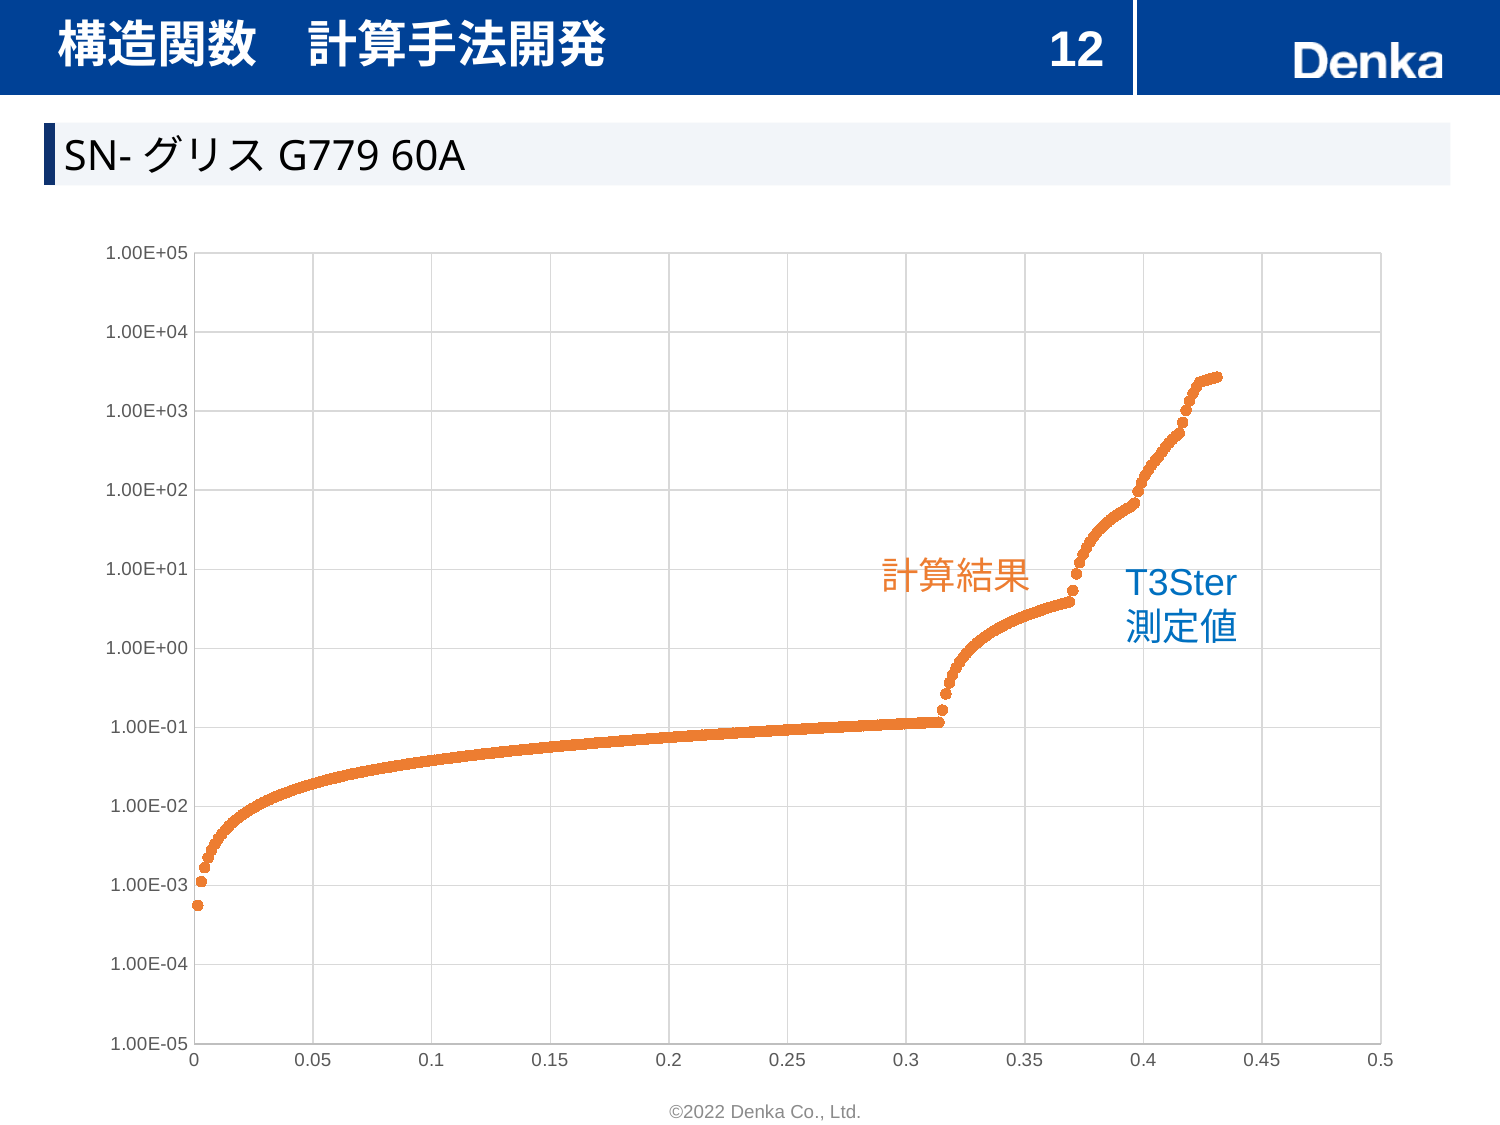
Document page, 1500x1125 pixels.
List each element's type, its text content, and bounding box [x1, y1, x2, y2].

title 構造関数 計算手法開発 [41, 0, 1019, 95]
chart [78, 224, 1422, 1089]
slide_number 12 [1026, 0, 1127, 95]
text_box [49, 122, 1451, 186]
